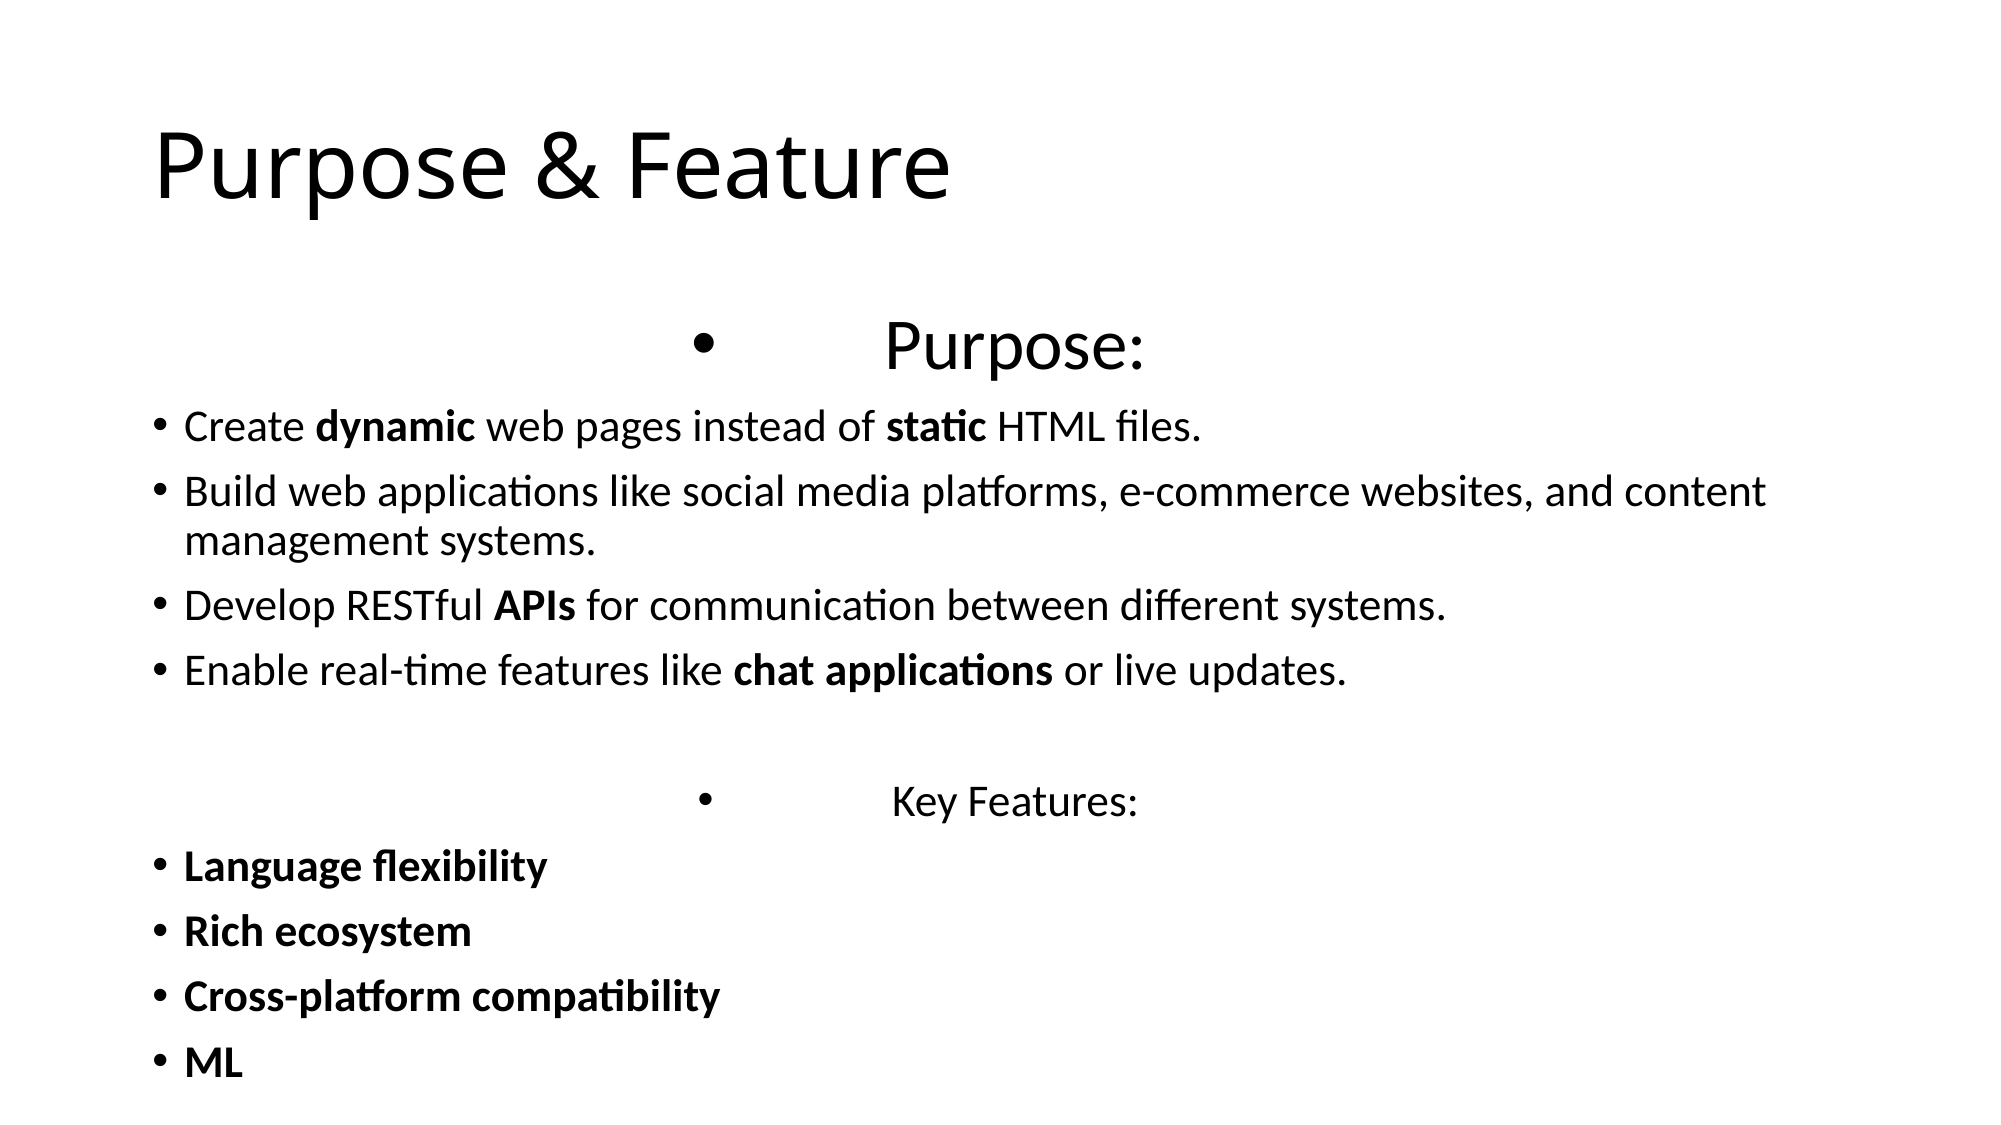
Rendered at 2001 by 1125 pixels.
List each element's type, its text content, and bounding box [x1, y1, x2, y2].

list Purpose: Create dynamic web pages instead of static HTML files. Build web applications like social media platforms, e-commerce websites, and content management systems. Develop RESTful APIs for communication between different systems. Enable real-time features like chat applications or live updates. Key Features: Language flexibility Rich ecosystem Cross-platform compatibility ML [137, 299, 1863, 1099]
title Purpose & Feature [137, 59, 1863, 278]
